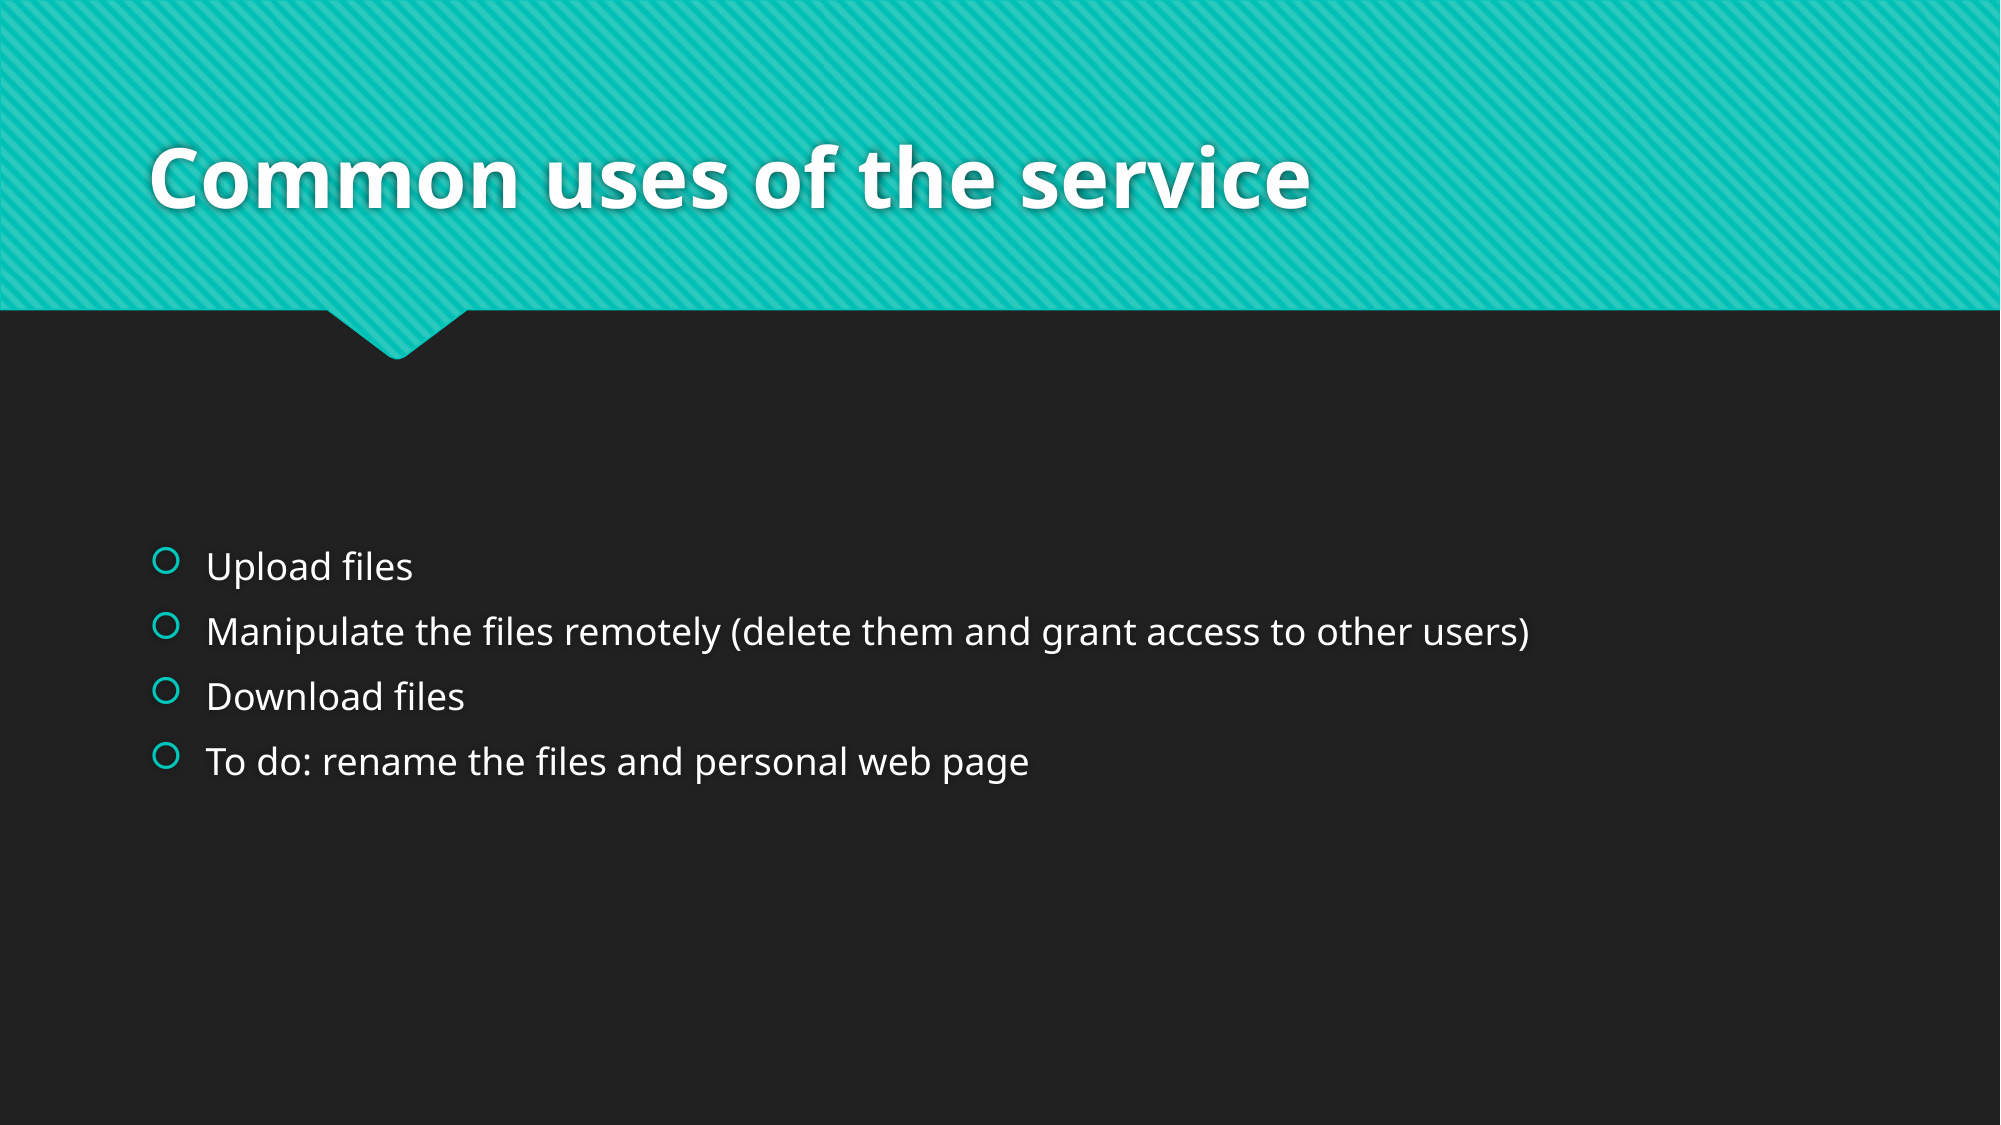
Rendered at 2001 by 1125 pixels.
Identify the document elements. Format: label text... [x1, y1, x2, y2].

title Common uses of the service [132, 73, 1868, 233]
list Upload files Manipulate the files remotely (delete them and grant access to other users) Download files To do: rename the files and personal web page [134, 364, 1866, 962]
